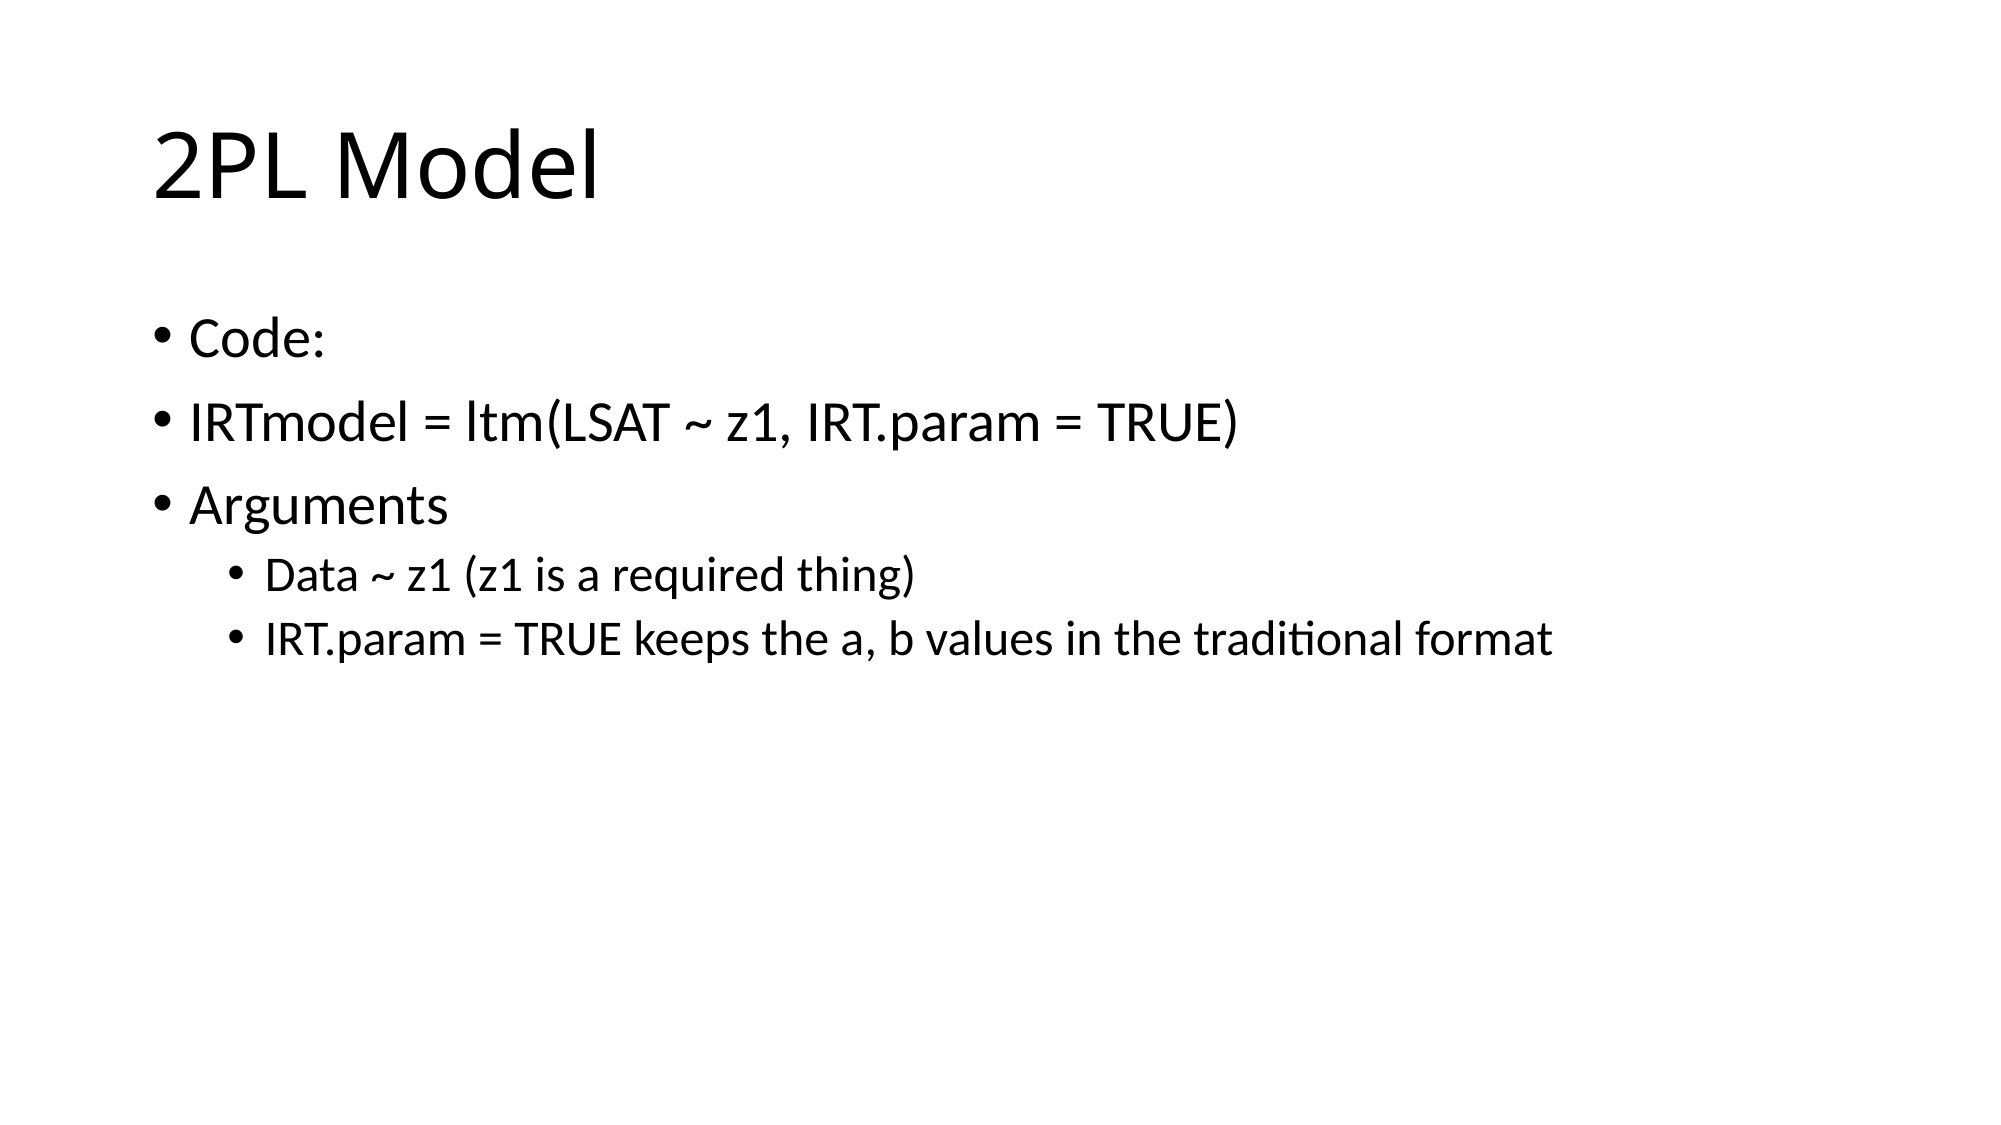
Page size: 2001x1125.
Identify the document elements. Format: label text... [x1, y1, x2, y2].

list Code: IRTmodel = ltm(LSAT ~ z1, IRT.param = TRUE) Arguments Data ~ z1 (z1 is a required thing) IRT.param = TRUE keeps the a, b values in the traditional format [137, 299, 1863, 1014]
title 2PL Model [137, 59, 1863, 278]
